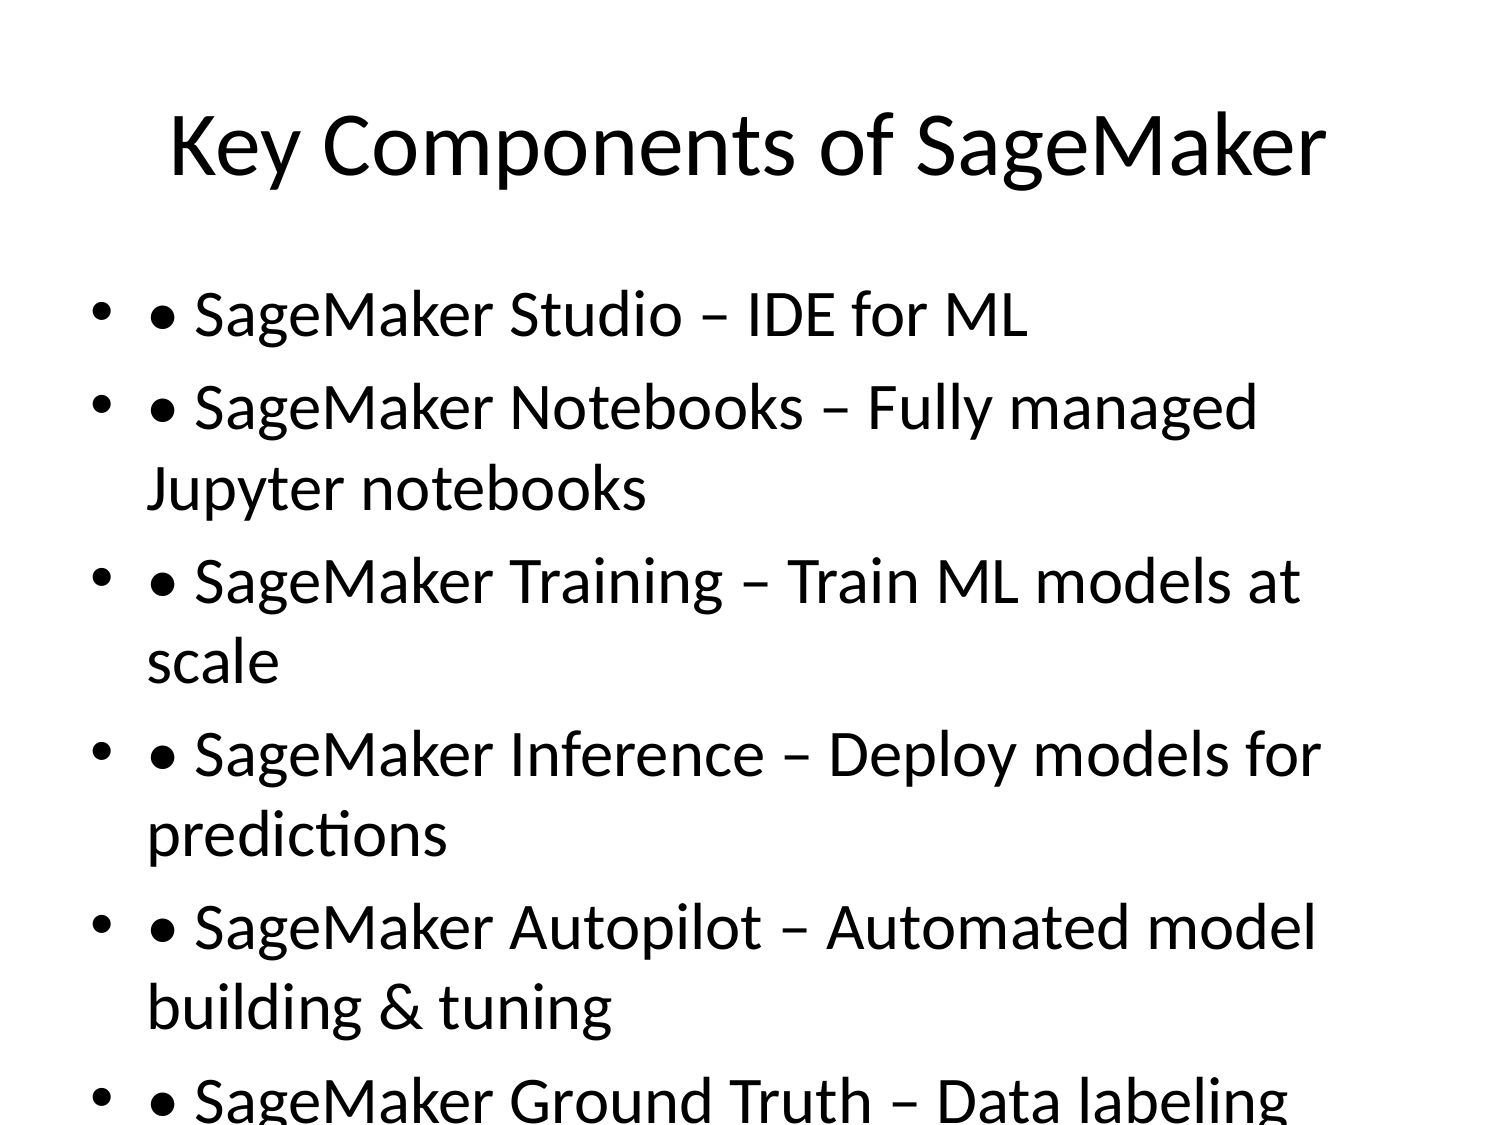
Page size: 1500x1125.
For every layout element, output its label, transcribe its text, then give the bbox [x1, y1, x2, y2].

list • SageMaker Studio – IDE for ML • SageMaker Notebooks – Fully managed Jupyter notebooks • SageMaker Training – Train ML models at scale • SageMaker Inference – Deploy models for predictions • SageMaker Autopilot – Automated model building & tuning • SageMaker Ground Truth – Data labeling • SageMaker Feature Store – Central feature repository [75, 262, 1425, 1005]
title Key Components of SageMaker [75, 45, 1425, 233]
